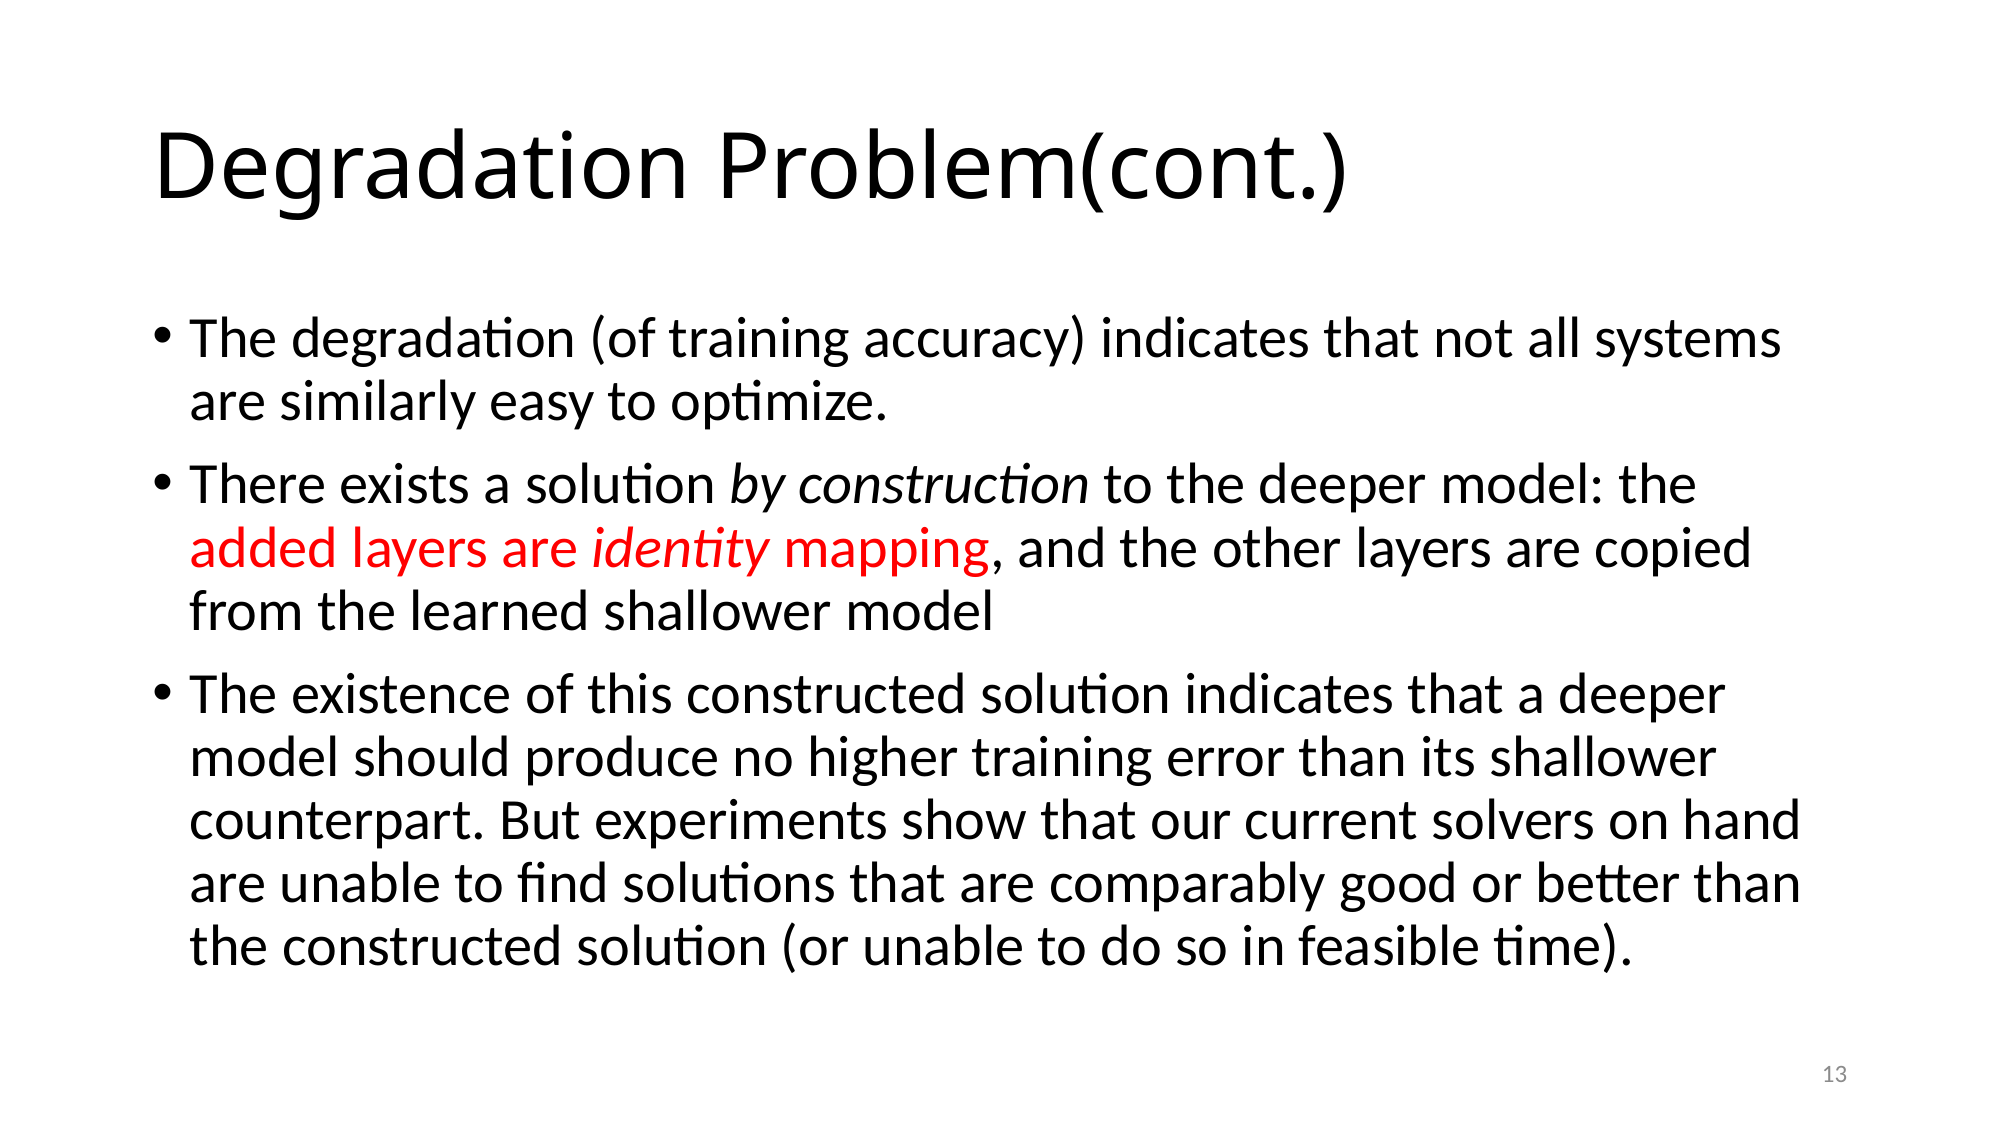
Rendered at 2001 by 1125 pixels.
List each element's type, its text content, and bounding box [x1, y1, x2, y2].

slide_number 13 [1412, 1042, 1863, 1103]
title Degradation Problem(cont.) [137, 59, 1863, 278]
list The degradation (of training accuracy) indicates that not all systems are similarly easy to optimize. There exists a solution by construction to the deeper model: the added layers are identity mapping, and the other layers are copied from the learned shallower model The existence of this constructed solution indicates that a deeper model should produce no higher training error than its shallower counterpart. But experiments show that our current solvers on hand are unable to find solutions that are comparably good or better than the constructed solution (or unable to do so in feasible time). [137, 299, 1863, 1014]
